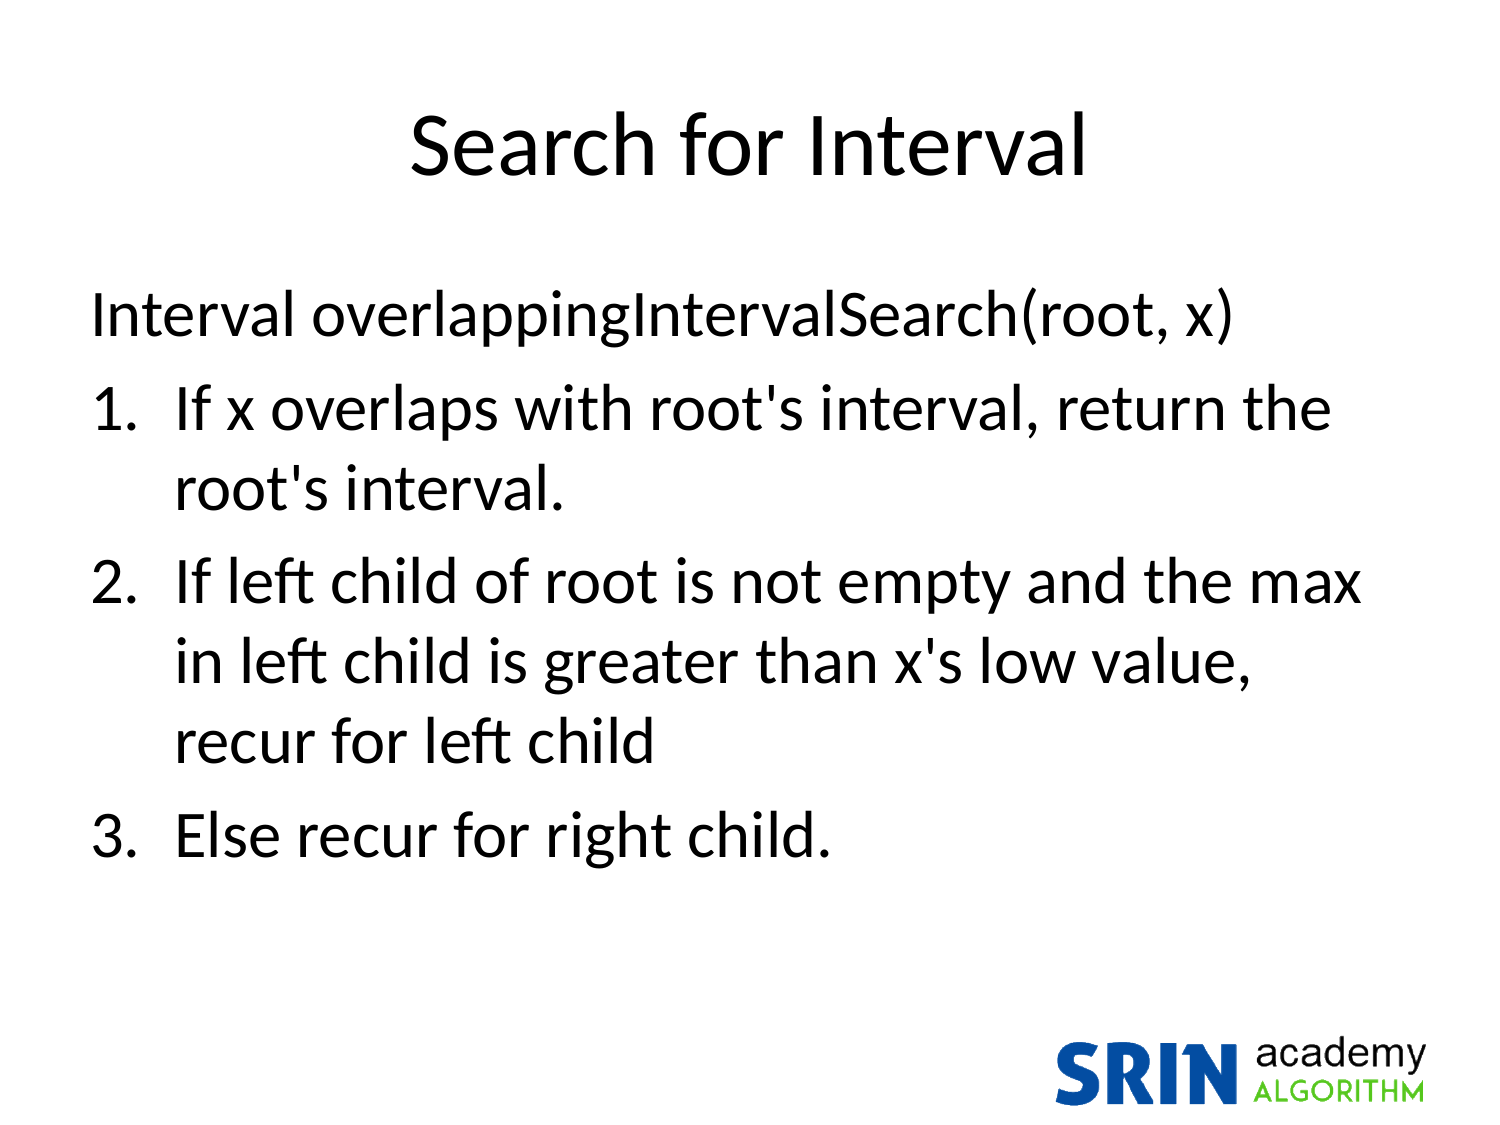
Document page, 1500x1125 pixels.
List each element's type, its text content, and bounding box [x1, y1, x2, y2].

title Search for Interval [75, 45, 1425, 233]
list Interval overlappingIntervalSearch(root, x) If x overlaps with root's interval, return the root's interval. If left child of root is not empty and the max in left child is greater than x's low value, recur for left child Else recur for right child. [75, 262, 1425, 1005]
picture [1041, 1028, 1442, 1125]
